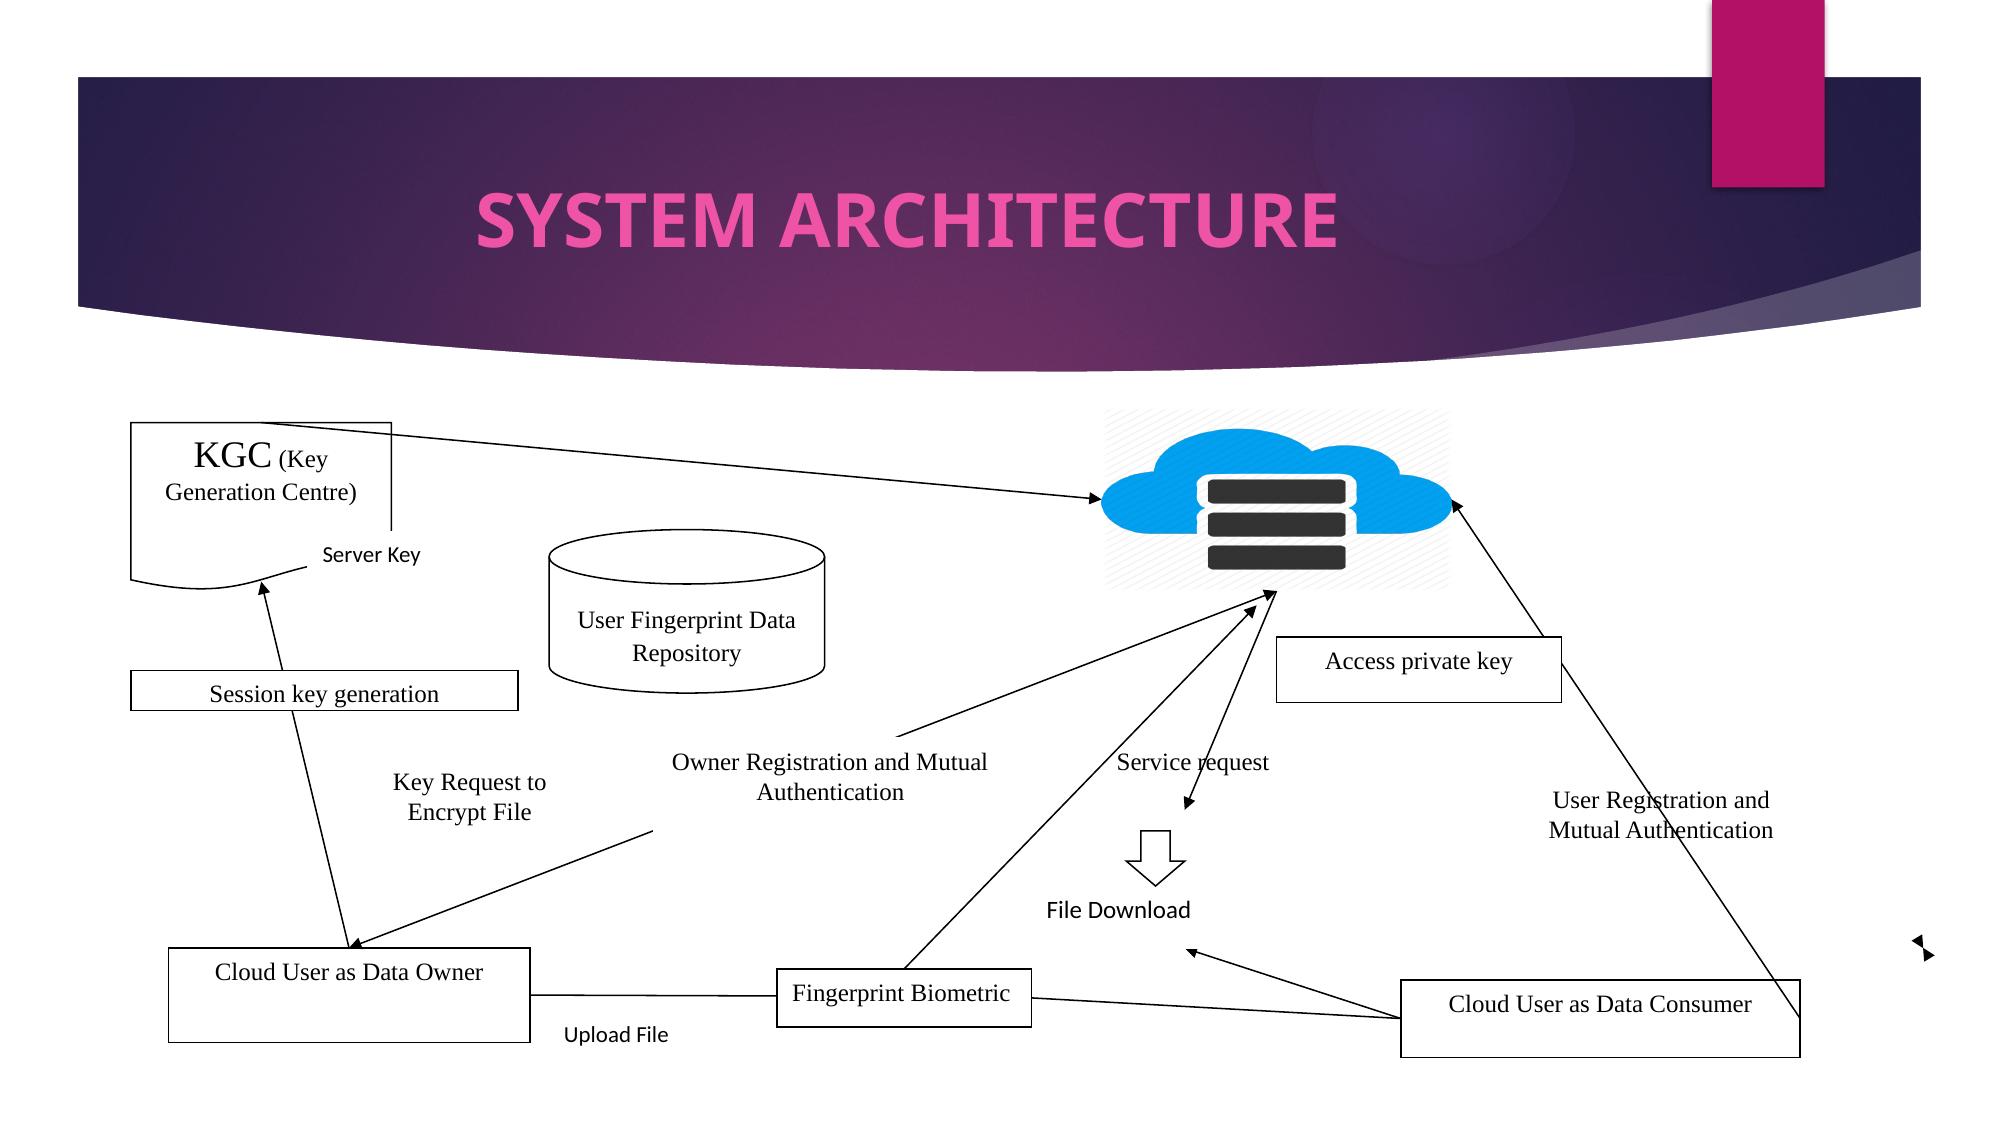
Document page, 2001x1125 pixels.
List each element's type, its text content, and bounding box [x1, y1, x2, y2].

title SYSTEM ARCHITECTURE [189, 159, 1627, 276]
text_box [130, 407, 1924, 1075]
text_box [288, 239, 2000, 315]
